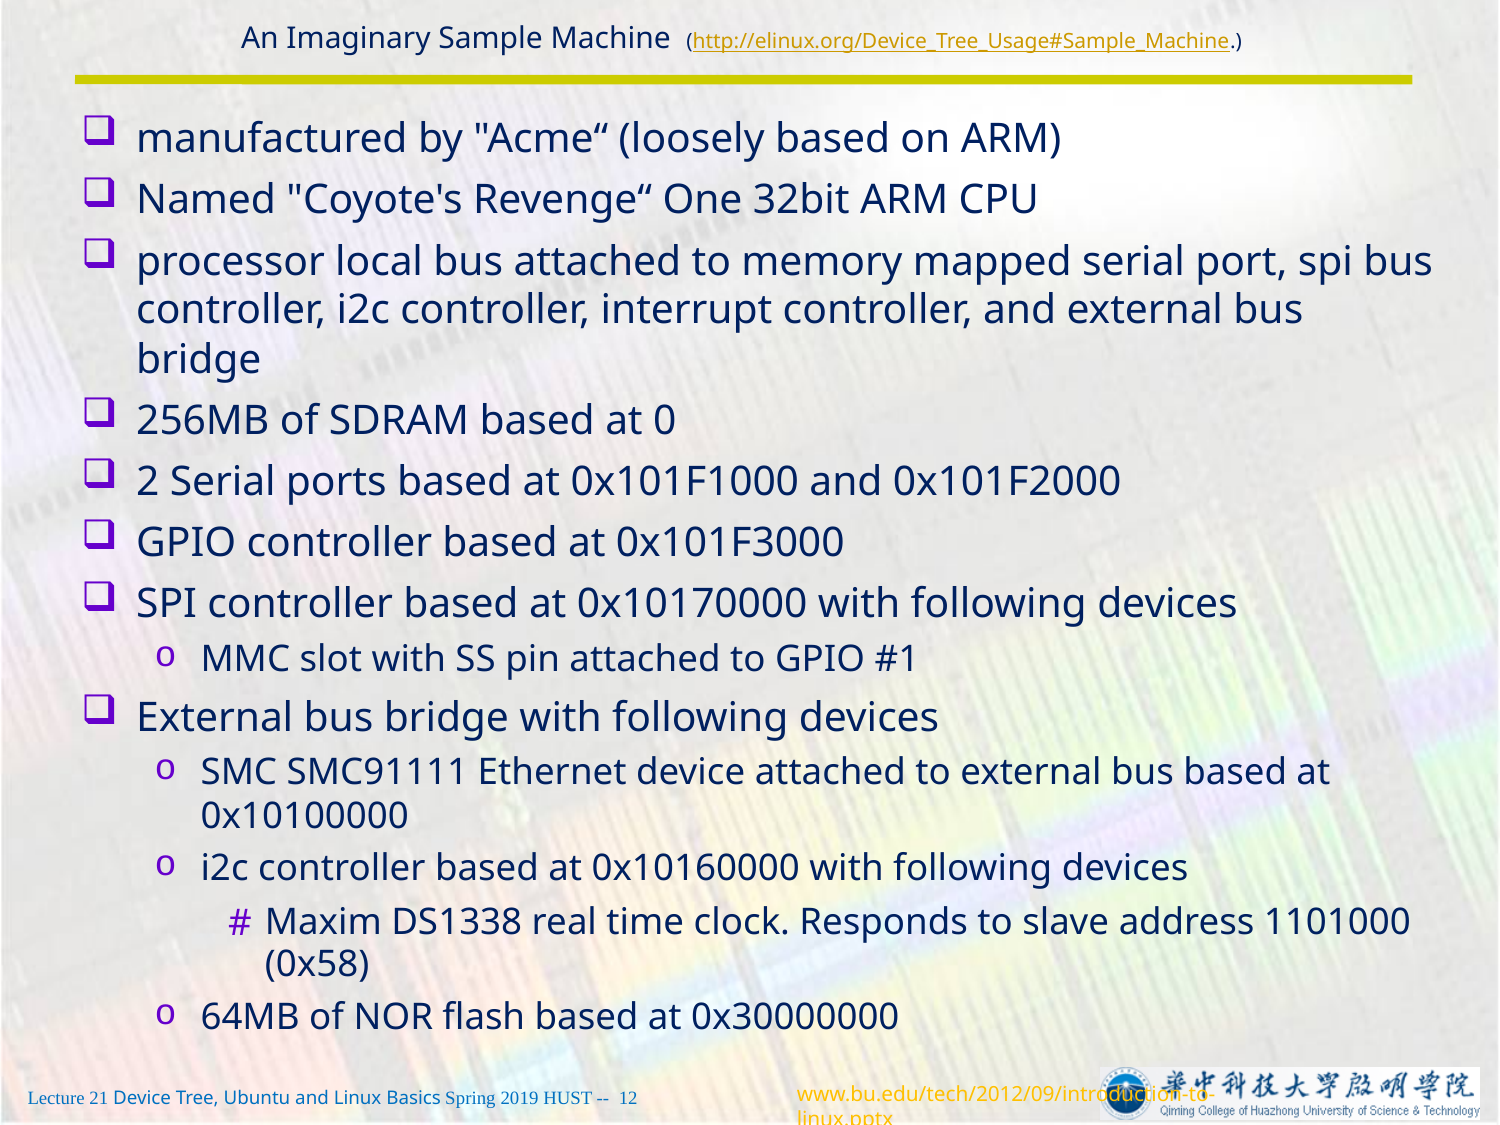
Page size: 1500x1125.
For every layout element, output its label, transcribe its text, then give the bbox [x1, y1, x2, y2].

list manufactured by "Acme“ (loosely based on ARM) Named "Coyote's Revenge“ One 32bit ARM CPU processor local bus attached to memory mapped serial port, spi bus controller, i2c controller, interrupt controller, and external bus bridge 256MB of SDRAM based at 0 2 Serial ports based at 0x101F1000 and 0x101F2000 GPIO controller based at 0x101F3000 SPI controller based at 0x10170000 with following devices MMC slot with SS pin attached to GPIO #1 External bus bridge with following devices SMC SMC91111 Ethernet device attached to external bus based at 0x10100000 i2c controller based at 0x10160000 with following devices Maxim DS1338 real time clock. Responds to slave address 1101000 (0x58) 64MB of NOR flash based at 0x30000000 [66, 104, 1454, 1049]
picture [853, 1116, 859, 1125]
title An Imaginary Sample Machine (http://elinux.org/Device_Tree_Usage#Sample_Machine.) [28, 17, 1454, 63]
picture [866, 1116, 872, 1125]
picture [0, 0, 1500, 1125]
picture [811, 1116, 816, 1125]
